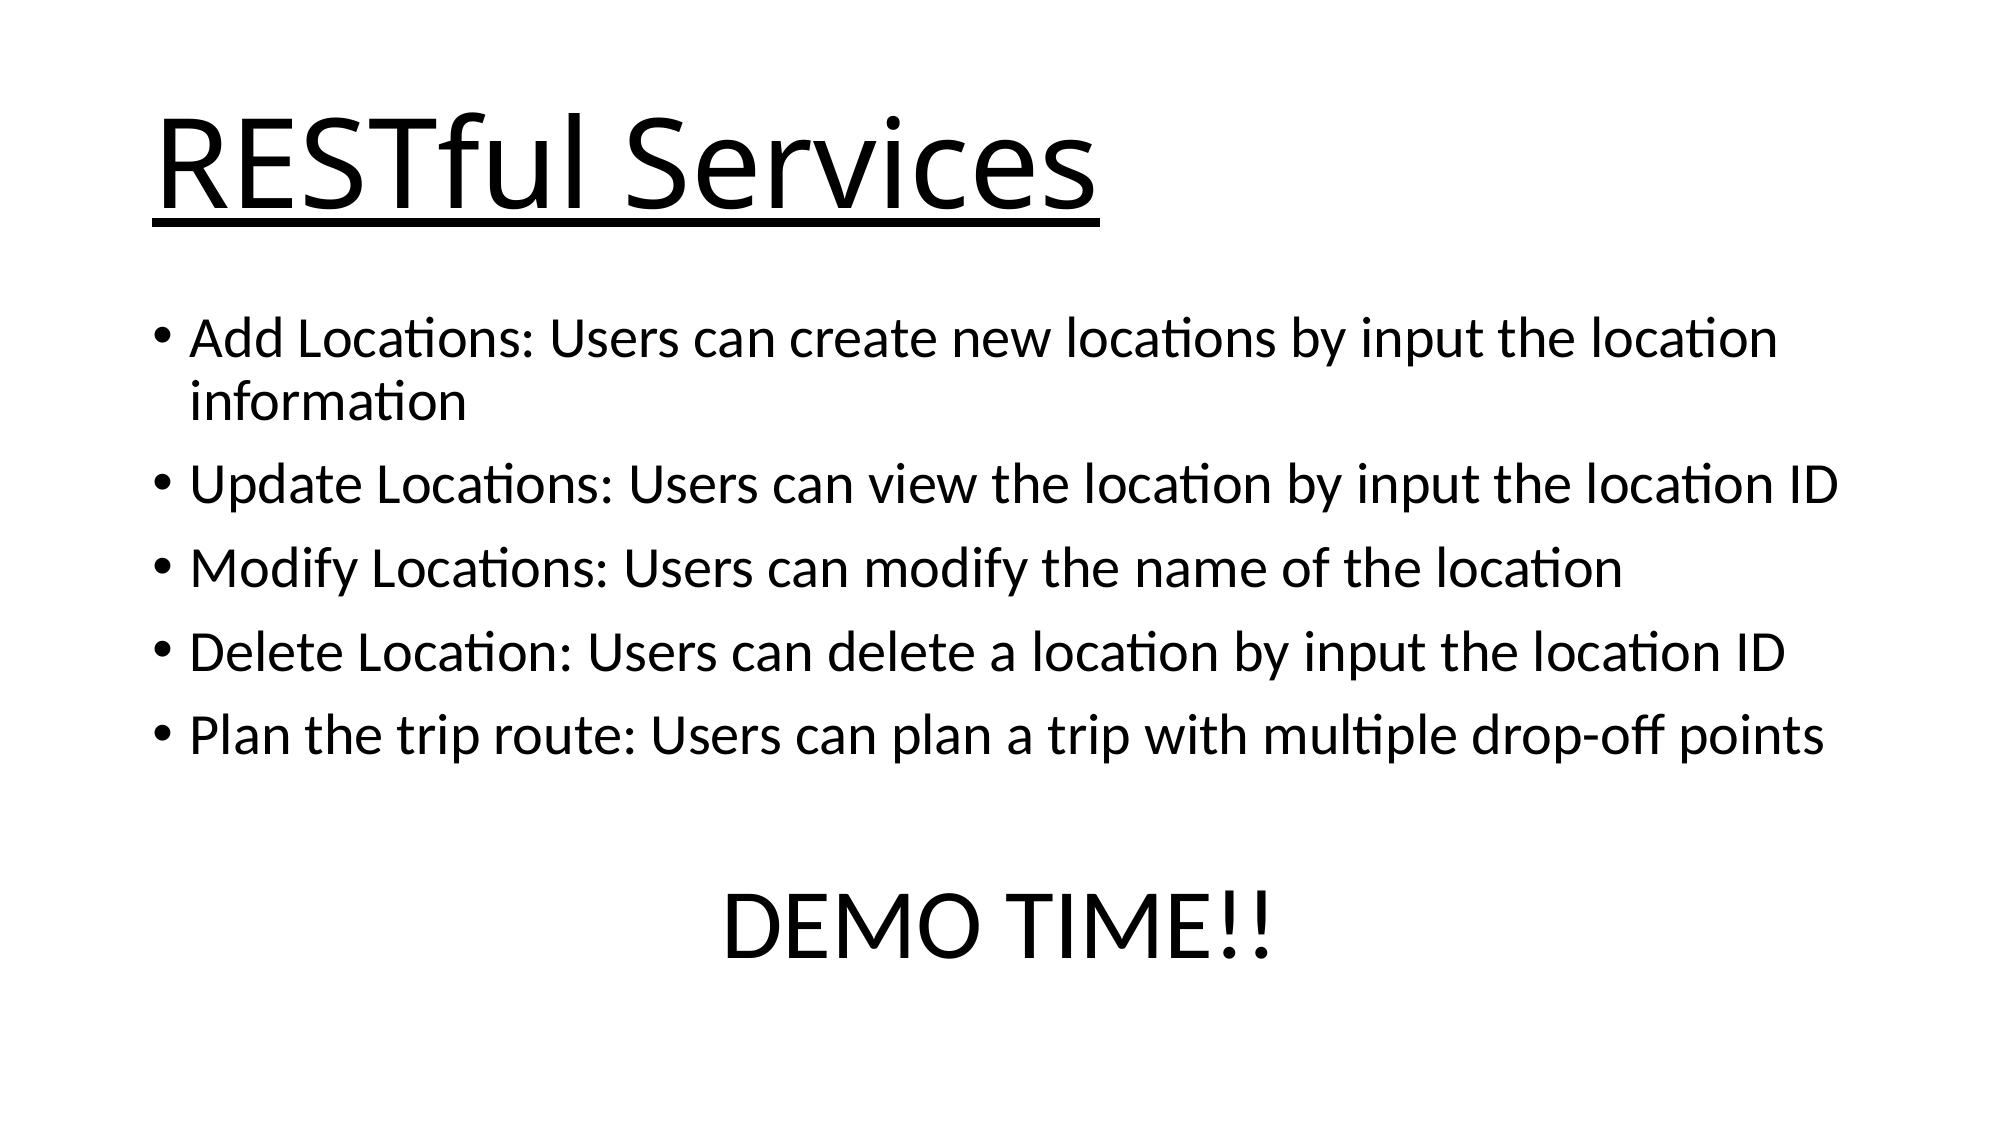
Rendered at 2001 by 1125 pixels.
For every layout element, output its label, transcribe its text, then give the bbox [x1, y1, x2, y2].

title RESTful Services [137, 59, 1863, 278]
list Add Locations: Users can create new locations by input the location information Update Locations: Users can view the location by input the location ID Modify Locations: Users can modify the name of the location Delete Location: Users can delete a location by input the location ID Plan the trip route: Users can plan a trip with multiple drop-off points DEMO TIME!! [137, 299, 1863, 1075]
